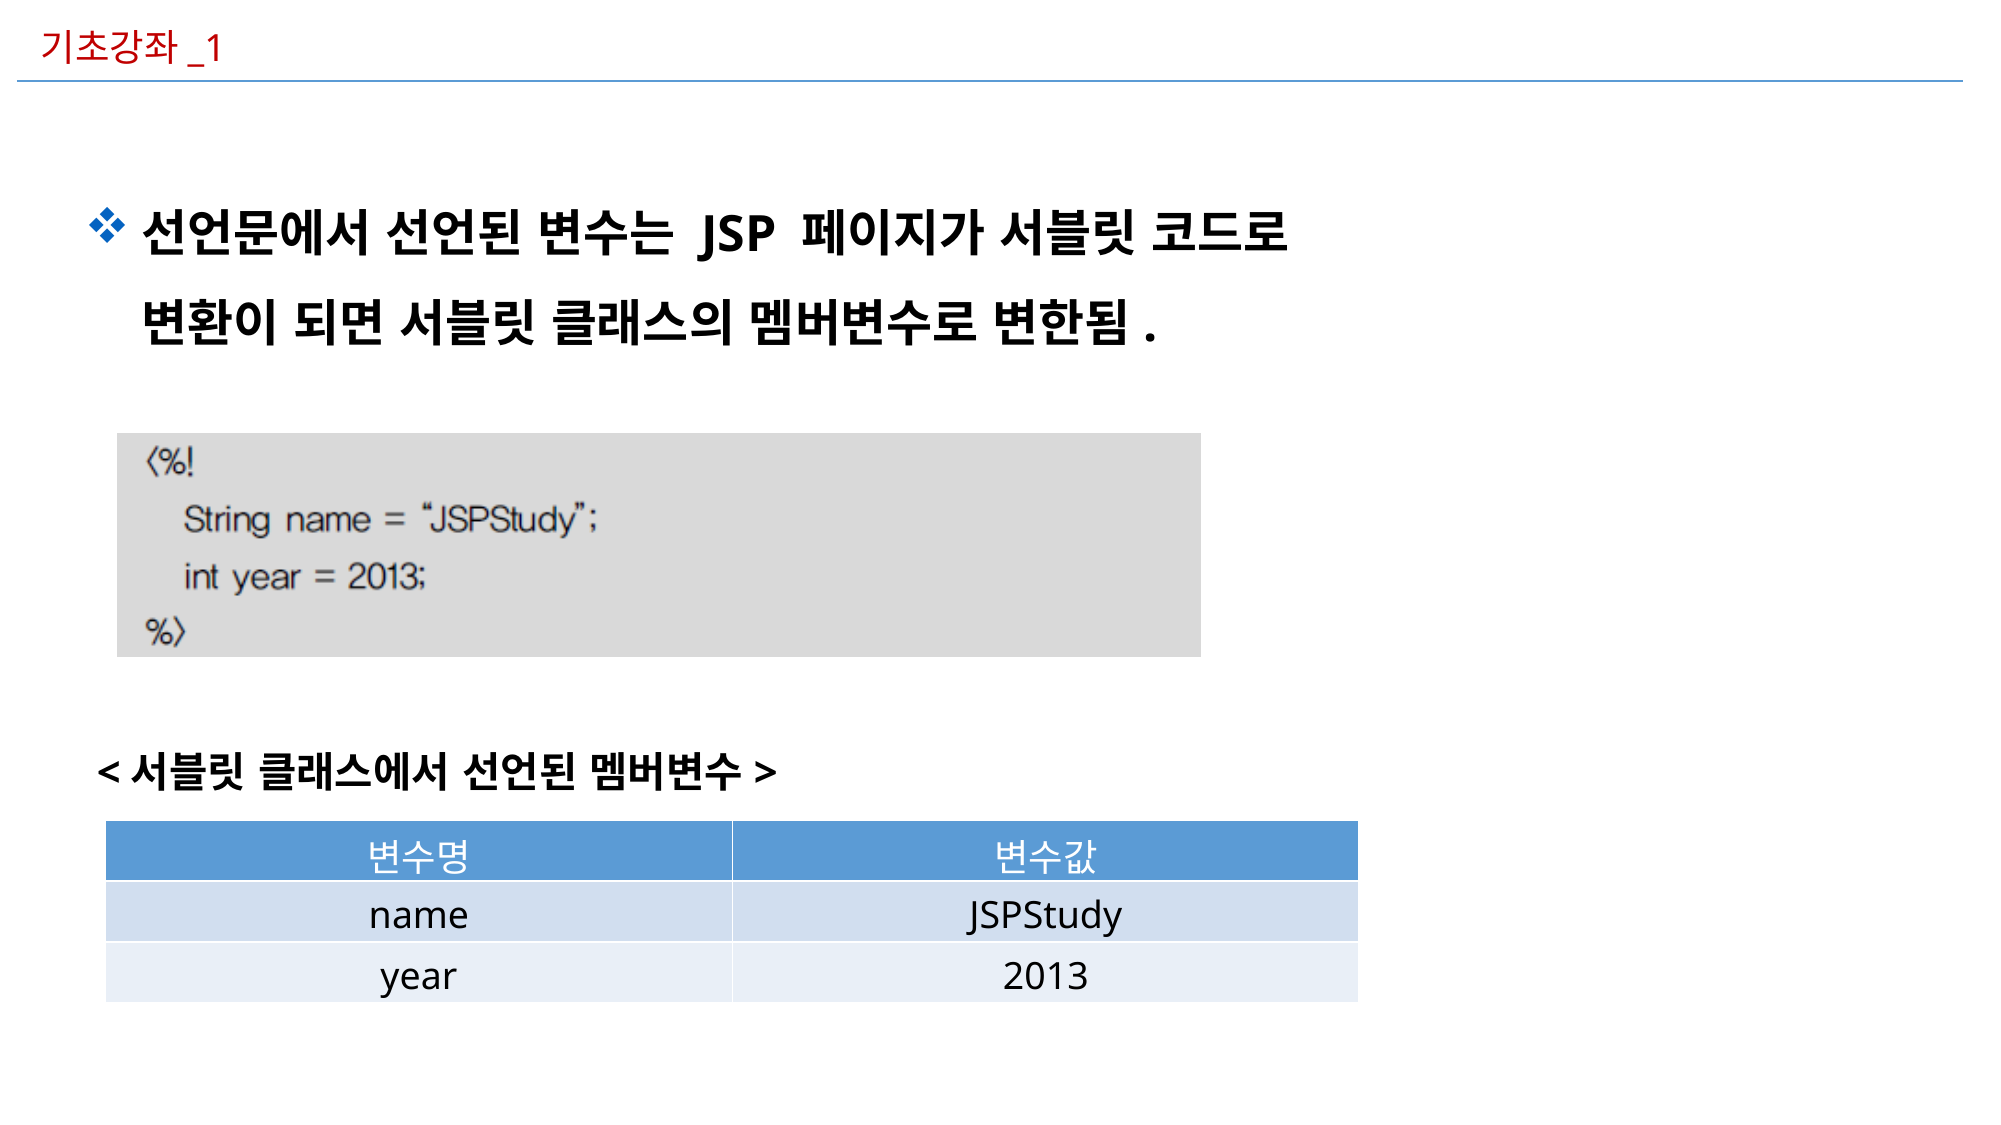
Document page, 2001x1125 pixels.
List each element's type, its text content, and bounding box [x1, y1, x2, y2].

table_header 변수명 [106, 821, 732, 880]
table_cell 2013 [733, 943, 1358, 1002]
text_box 기초강좌_1 [25, 16, 729, 77]
picture [117, 433, 1201, 657]
table_header 변수값 [733, 821, 1358, 880]
table_cell year [106, 943, 732, 1002]
text_box 선언문에서 선언된 변수는 JSP 페이지가 서블릿 코드로 변환이 되면 서블릿 클래스의 멤버변수로 변한됨. [70, 163, 1454, 359]
text_box <서블릿 클래스에서 선언된 멤버변수> [81, 738, 1432, 809]
table_cell JSPStudy [733, 882, 1358, 941]
table_cell name [106, 882, 732, 941]
